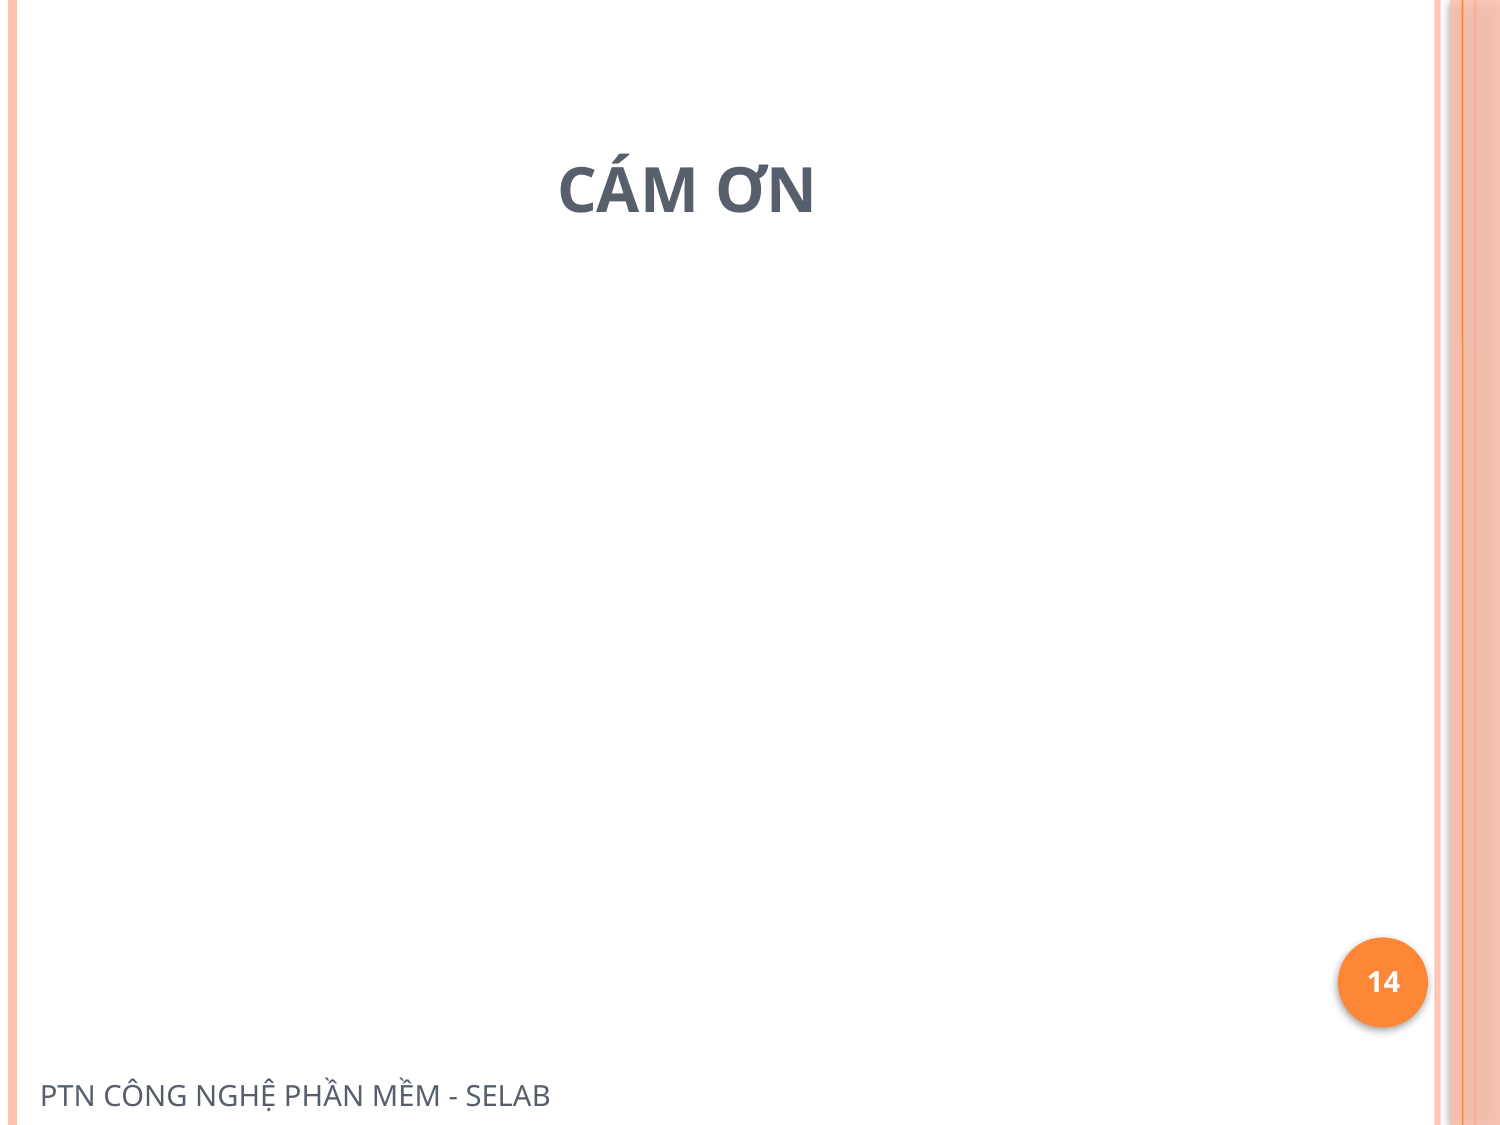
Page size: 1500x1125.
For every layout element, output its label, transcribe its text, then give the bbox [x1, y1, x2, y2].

title Cám ơn [75, 45, 1300, 233]
slide_number 14 [1333, 940, 1434, 1027]
footer PTN CÔNG NGHỆ PHẦN MỀM - SELAB [24, 1065, 588, 1125]
